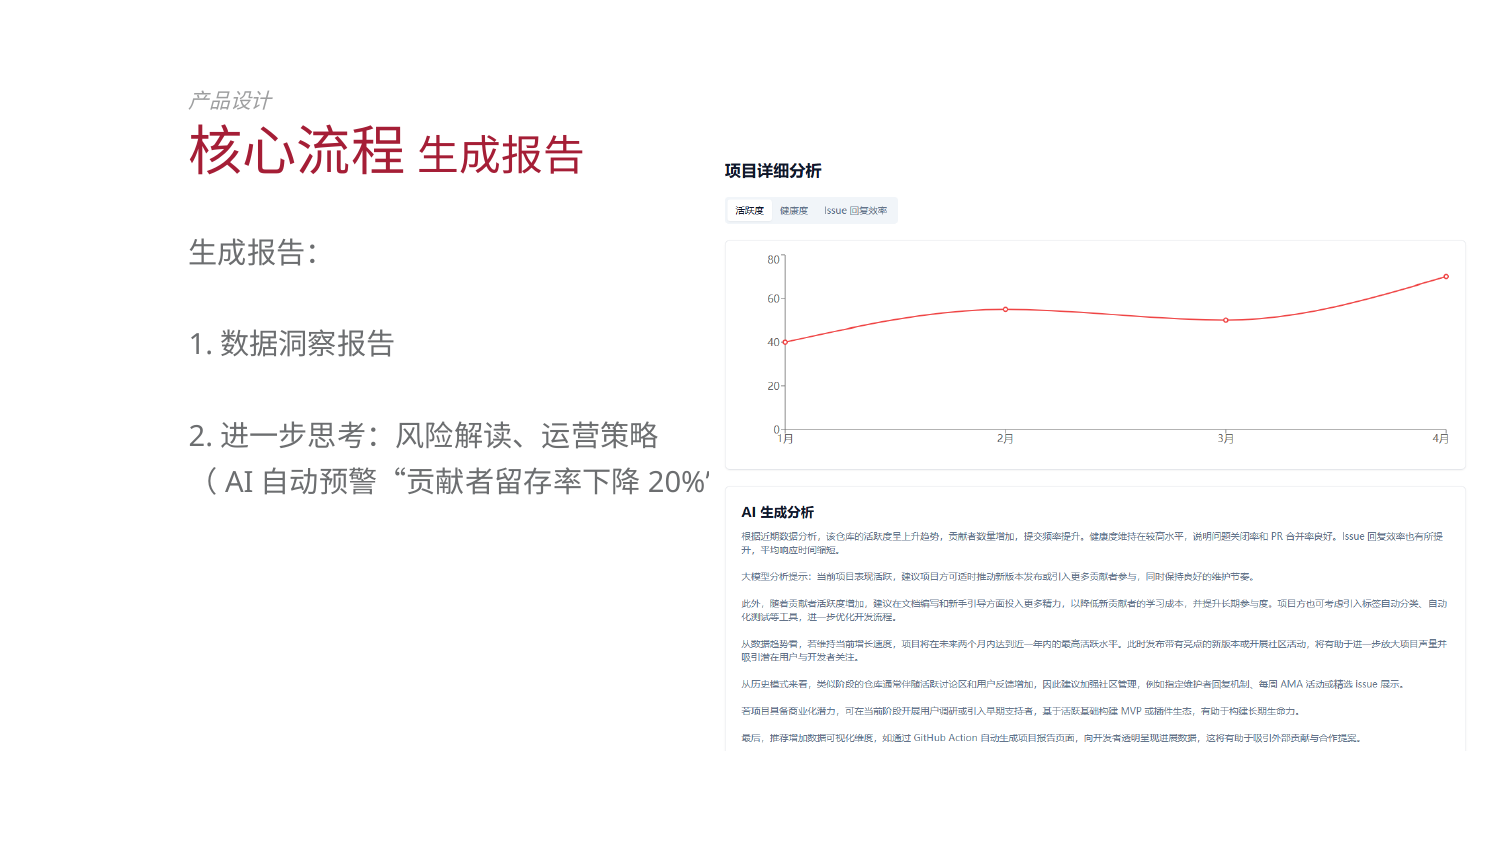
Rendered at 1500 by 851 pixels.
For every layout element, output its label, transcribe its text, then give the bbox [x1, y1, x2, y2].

text_box 生成报告： 1.数据洞察报告 2.进一步思考：风险解读、运营策略 （AI自动预警“贡献者留存率下降20%”） [173, 215, 709, 673]
text_box 产品设计 [173, 84, 533, 120]
picture [709, 159, 1472, 751]
text_box 核心流程 生成报告 [173, 120, 927, 190]
